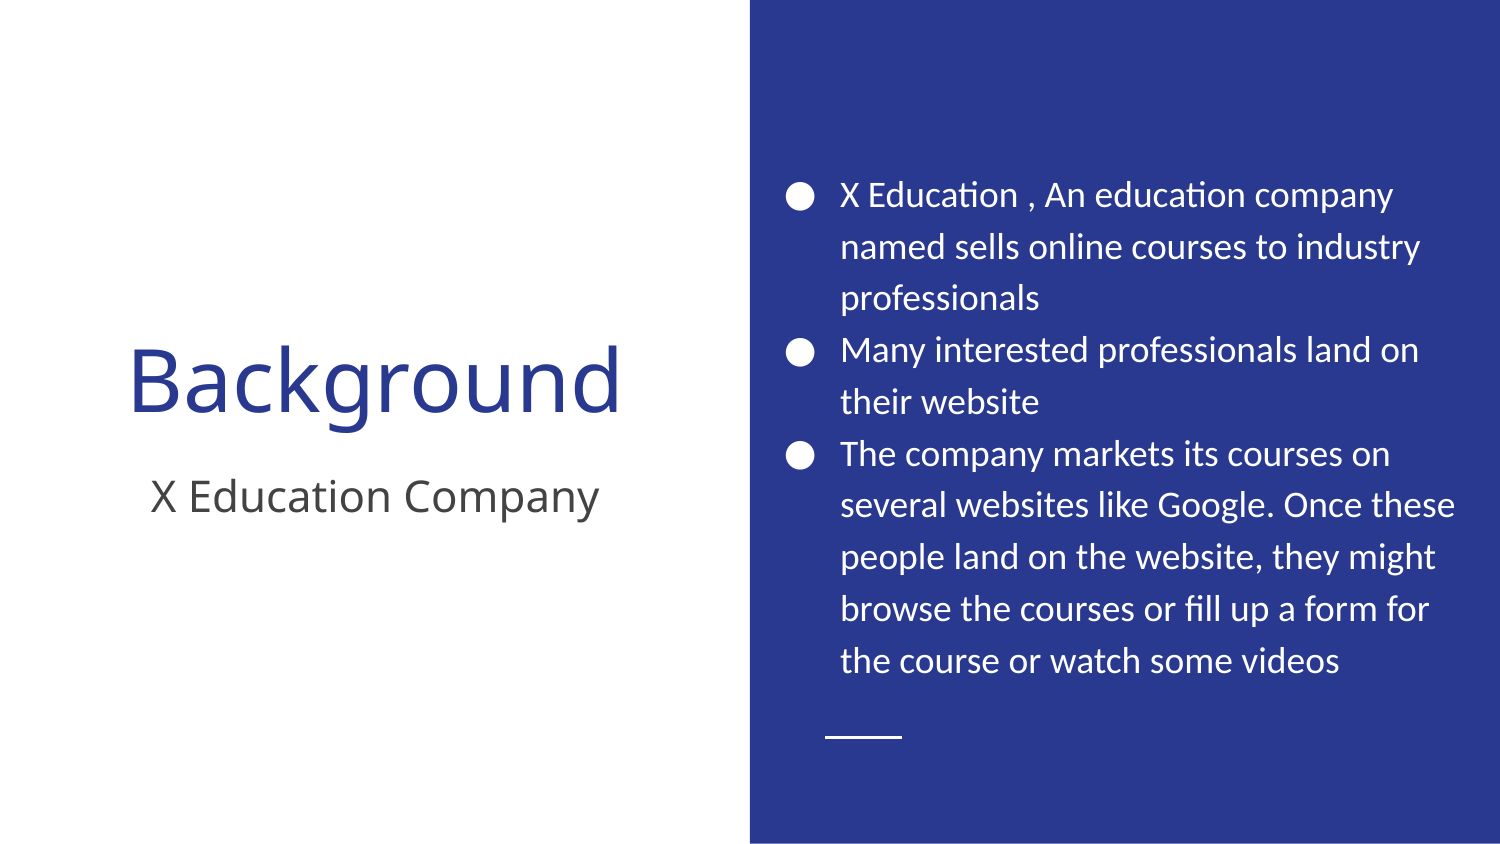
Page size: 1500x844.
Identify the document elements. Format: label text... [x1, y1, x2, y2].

subtitle X Education Company [43, 454, 708, 663]
list X Education , An education company named sells online courses to industry professionals Many interested professionals land on their website The company markets its courses on several websites like Google. Once these people land on the website, they might browse the courses or fill up a form for the course or watch some videos [750, 0, 1500, 844]
title Background [43, 188, 708, 446]
